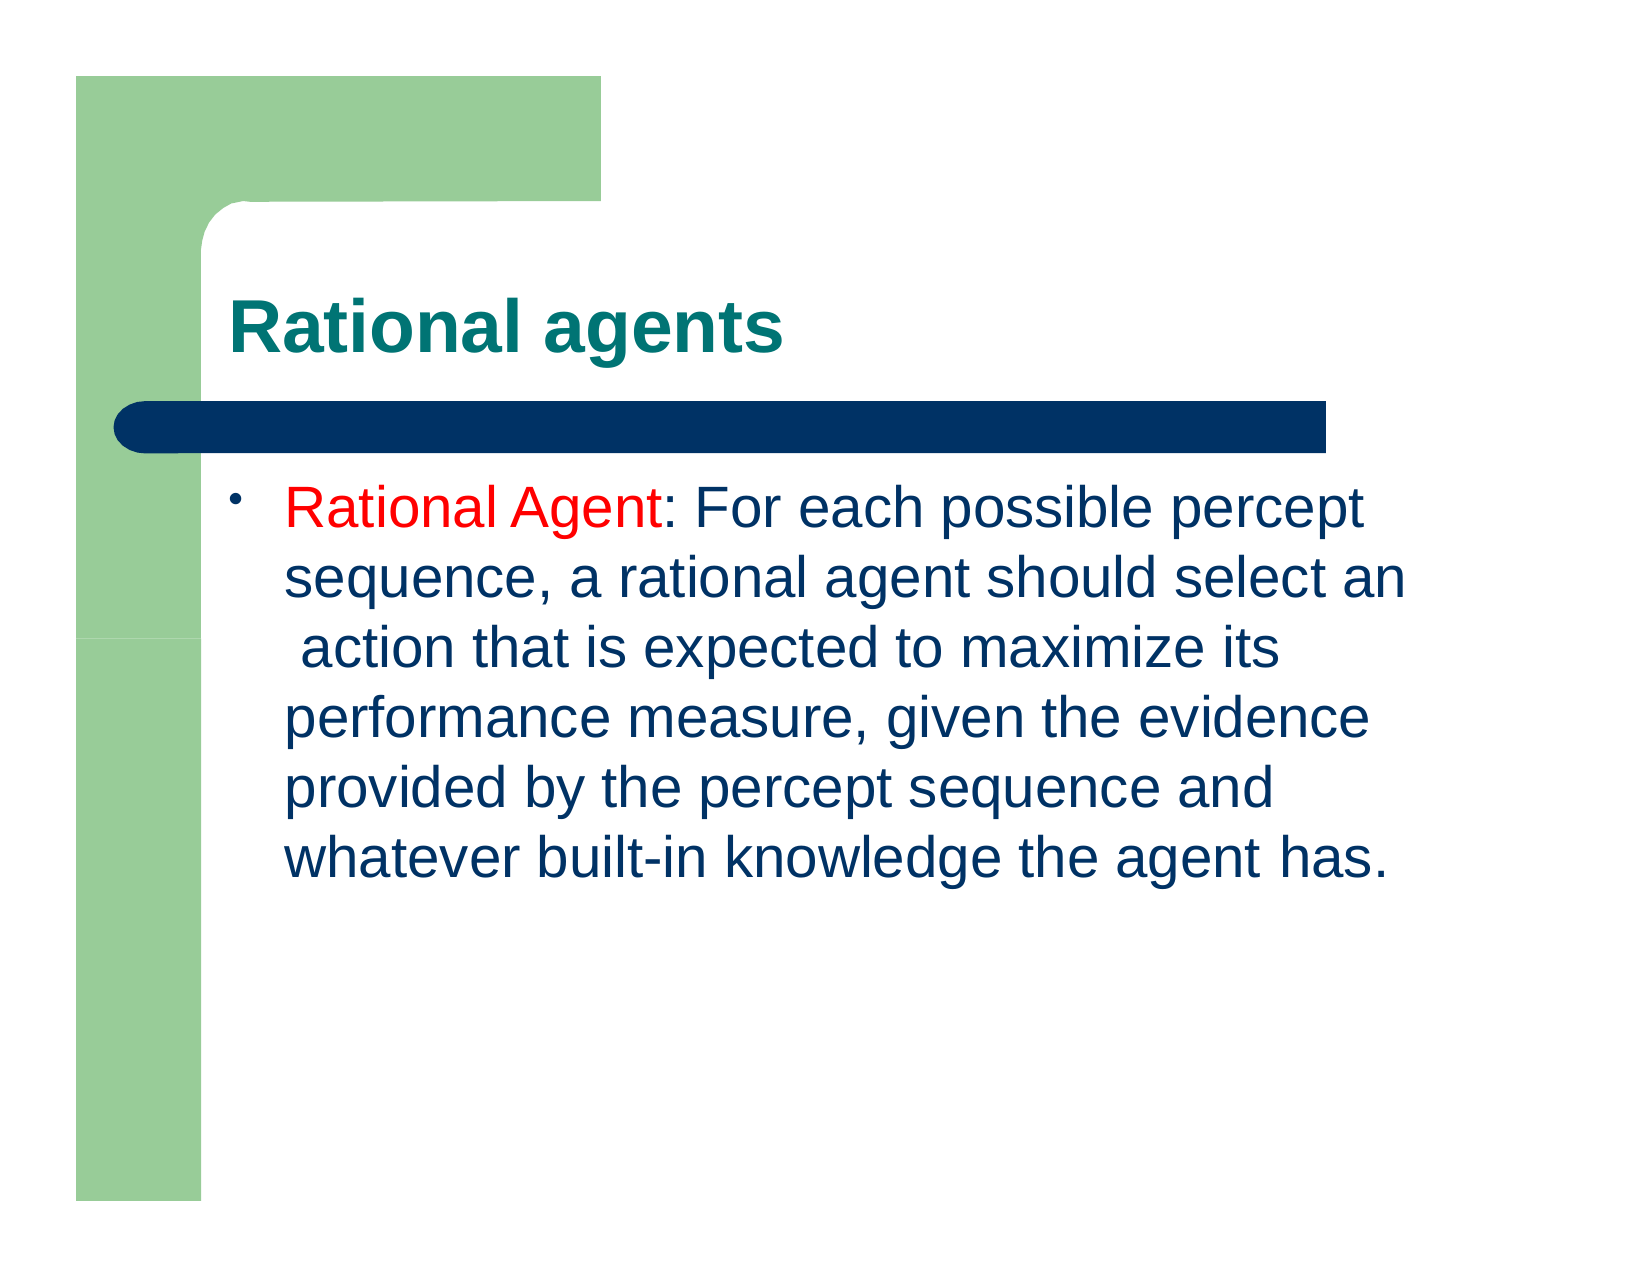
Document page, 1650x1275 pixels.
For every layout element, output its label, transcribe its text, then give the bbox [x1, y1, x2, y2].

title Rational agents [226, 274, 789, 467]
text_box Rational Agent: For each possible percept sequence, a rational agent should select an action that is expected to maximize its performance measure, given the evidence provided by the percept sequence and whatever built-in knowledge the agent has. [226, 467, 1414, 890]
text_box [76, 638, 202, 1201]
